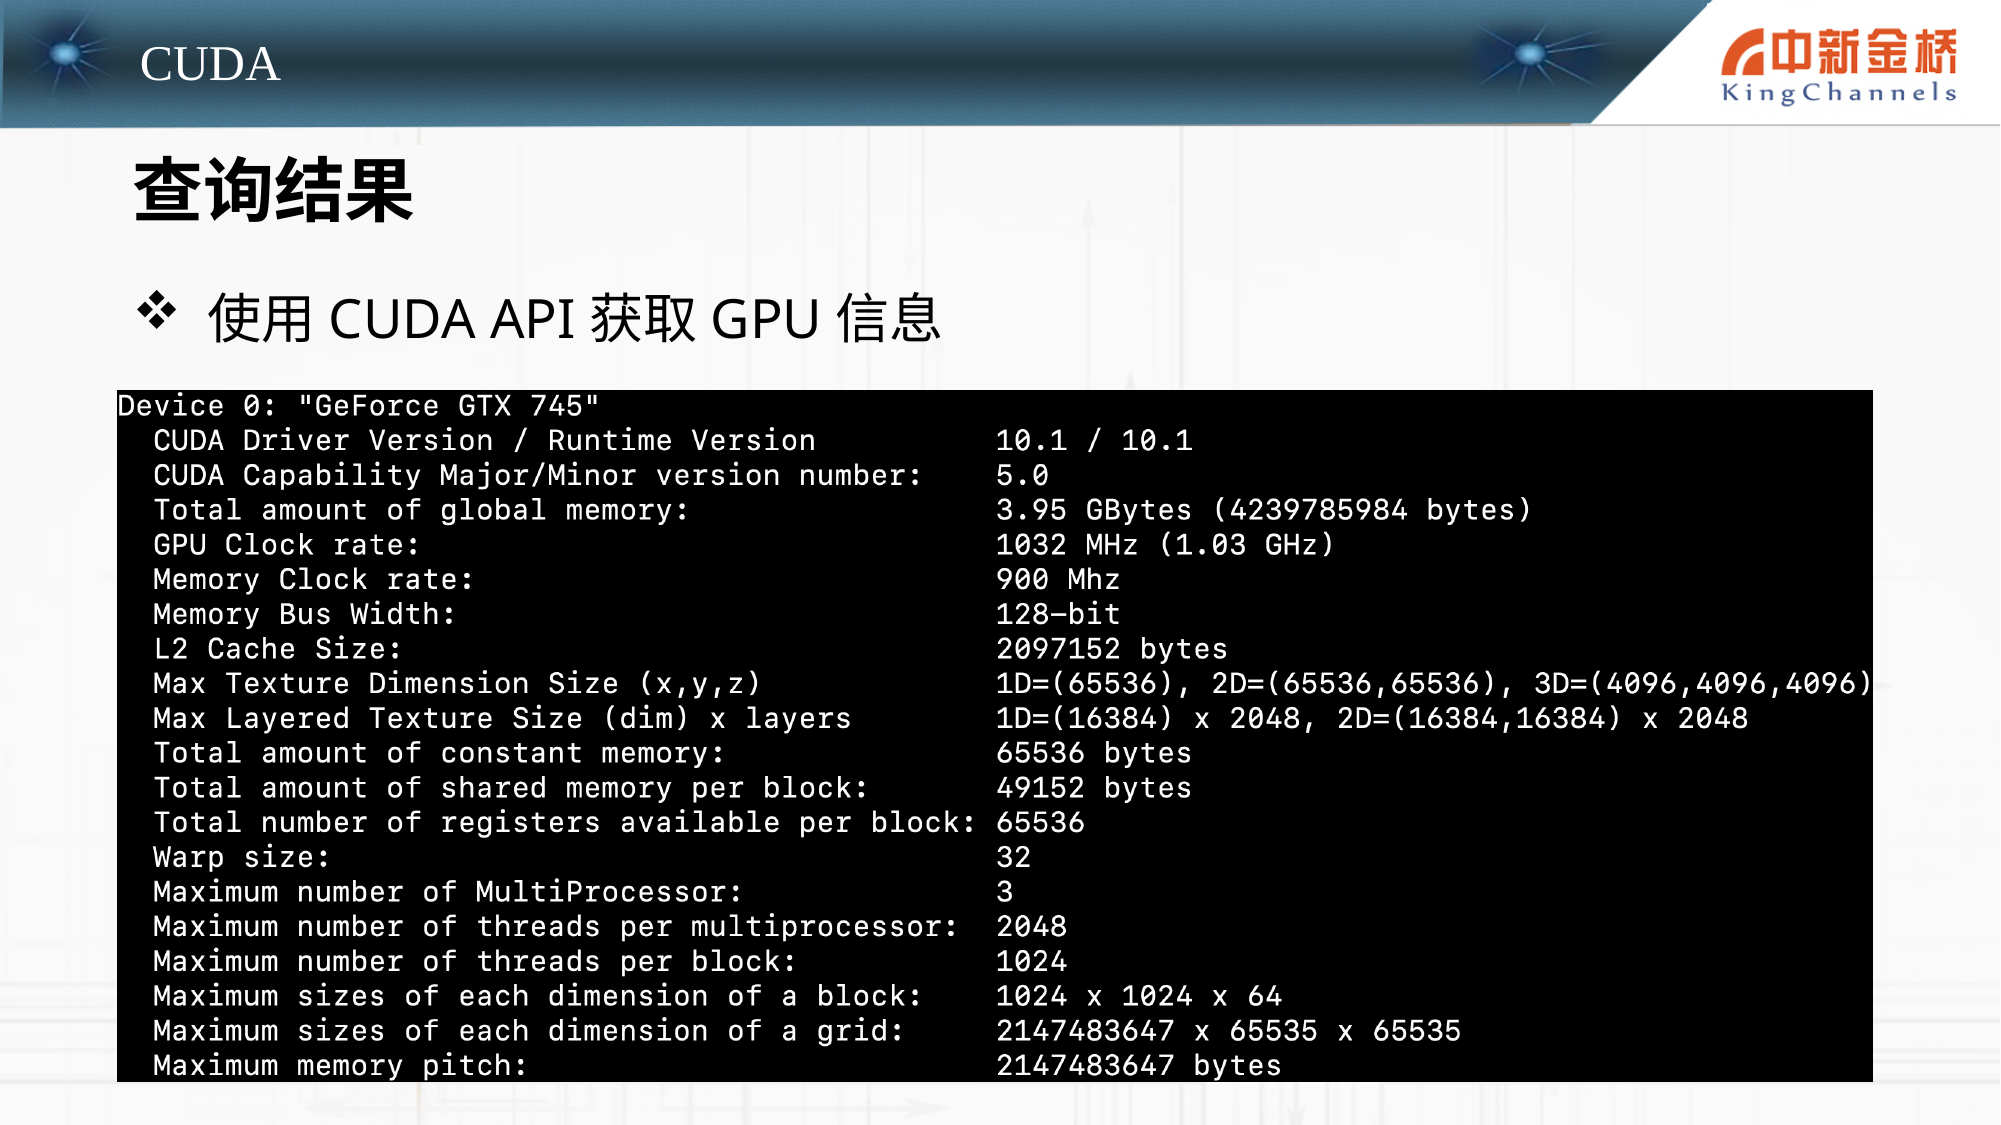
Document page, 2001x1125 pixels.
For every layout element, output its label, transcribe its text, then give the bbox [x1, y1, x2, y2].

picture [0, 0, 2001, 1125]
text_box 使用CUDA API获取GPU信息 [117, 244, 1947, 357]
text_box 查询结果 [117, 138, 1898, 238]
